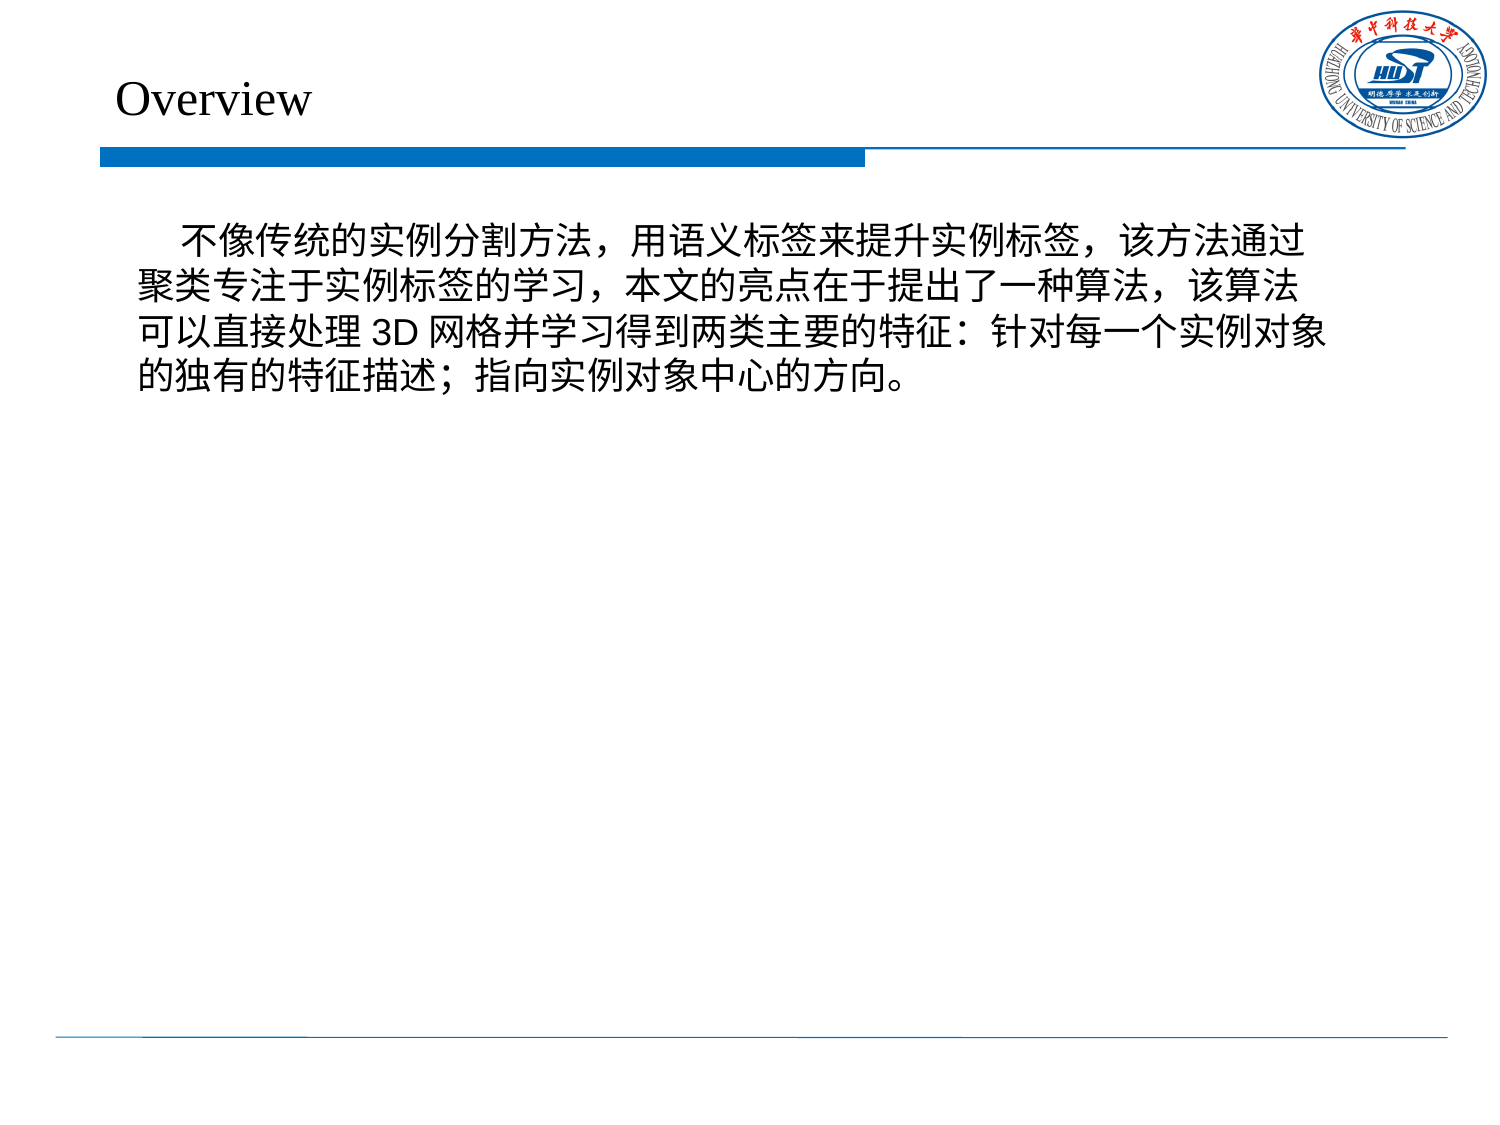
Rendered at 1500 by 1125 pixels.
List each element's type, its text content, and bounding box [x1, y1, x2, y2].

title Overview [100, 33, 1332, 168]
picture [1316, 7, 1490, 141]
text_box 不像传统的实例分割方法，用语义标签来提升实例标签，该方法通过聚类专注于实例标签的学习，本文的亮点在于提出了一种算法，该算法可以直接处理3D网格并学习得到两类主要的特征：针对每一个实例对象的独有的特征描述；指向实例对象中心的方向。 [122, 210, 1344, 405]
